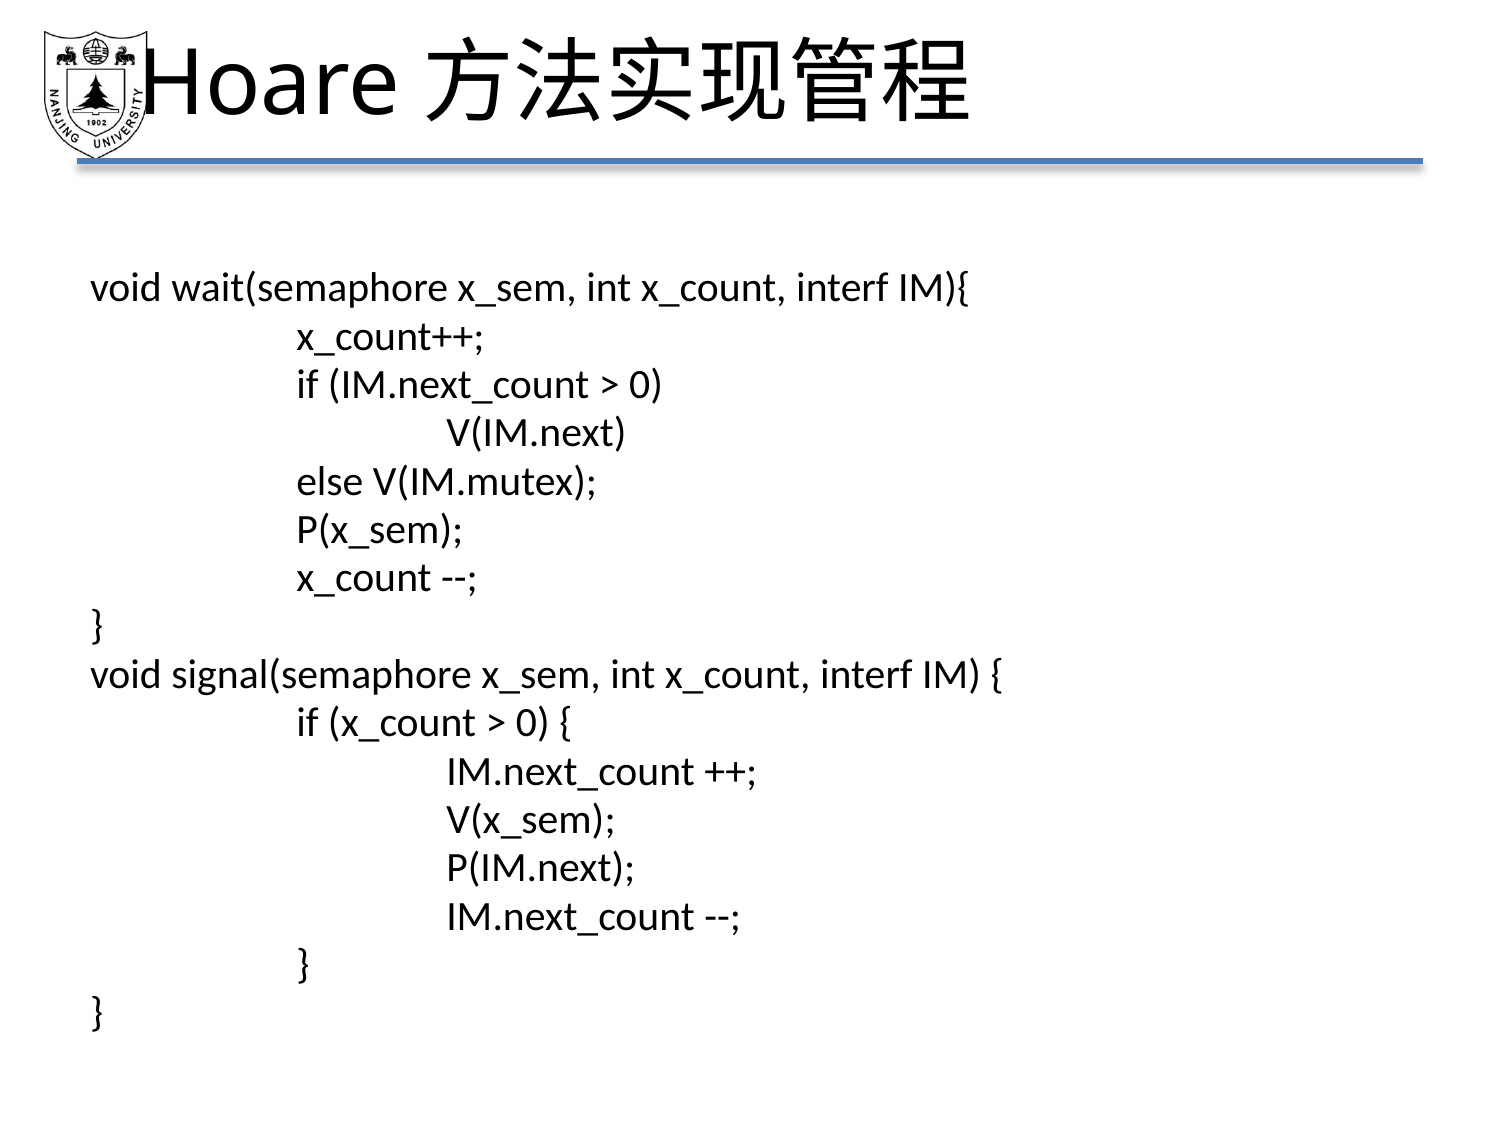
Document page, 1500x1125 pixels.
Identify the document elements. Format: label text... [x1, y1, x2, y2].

picture [41, 30, 75, 161]
title Hoare方法实现管程 [75, 0, 1425, 161]
list void wait(semaphore x_sem, int x_count, interf IM){ x_count++; if (IM.next_count > 0) V(IM.next) else V(IM.mutex); P(x_sem); x_count --; } void signal(semaphore x_sem, int x_count, interf IM) { if (x_count > 0) { IM.next_count ++; V(x_sem); P(IM.next); IM.next_count --; } } [75, 262, 1376, 1125]
